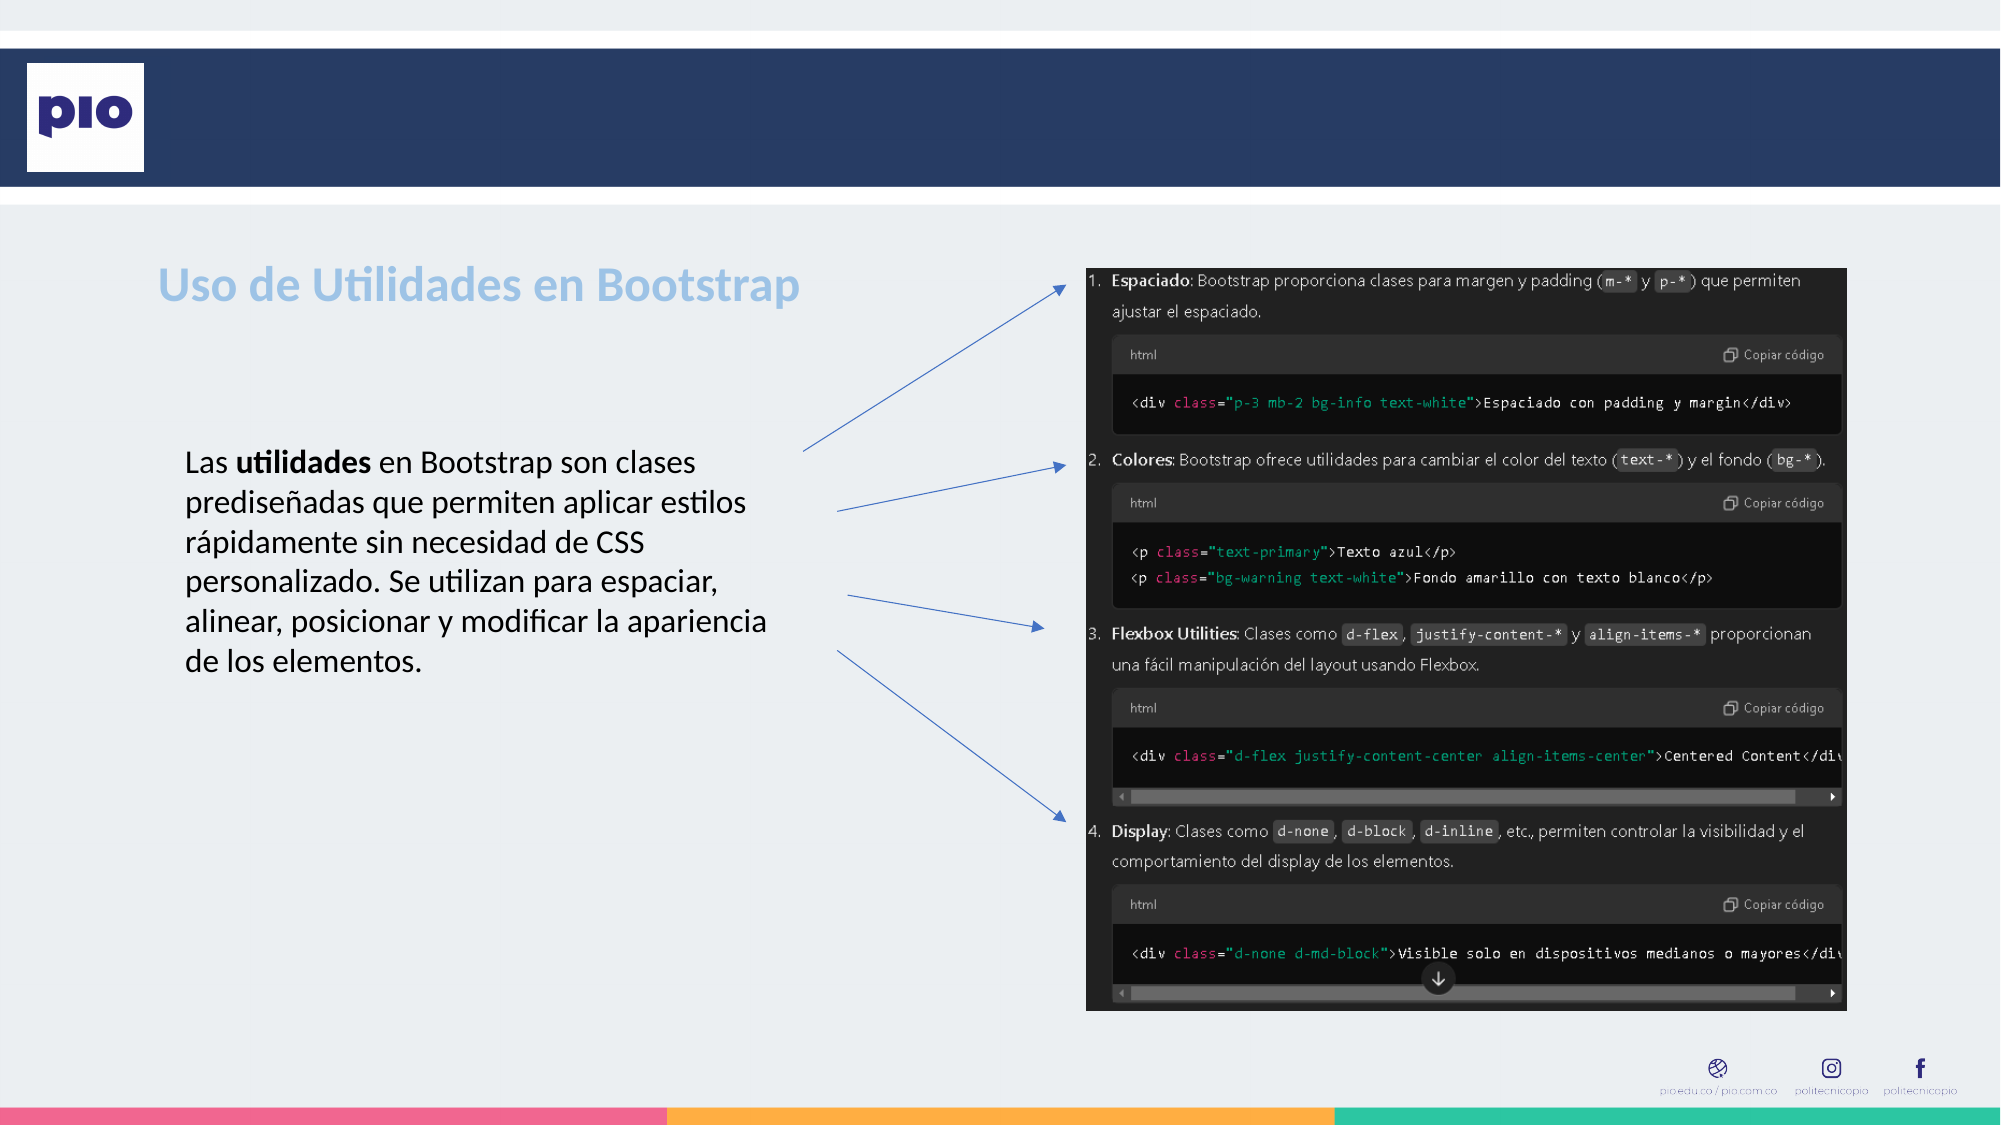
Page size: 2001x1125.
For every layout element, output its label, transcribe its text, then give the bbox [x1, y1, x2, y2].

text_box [803, 284, 1067, 452]
text_box Las utilidades en Bootstrap son clases prediseñadas que permiten aplicar estilos rápidamente sin necesidad de CSS personalizado. Se utilizan para espaciar, alinear, posicionar y modificar la apariencia de los elementos. [170, 432, 812, 757]
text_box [847, 595, 1045, 629]
text_box [44, 56, 171, 182]
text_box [837, 464, 1067, 512]
picture [0, 0, 2001, 1125]
text_box Uso de Utilidades en Bootstrap [143, 243, 870, 319]
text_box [837, 650, 1067, 823]
